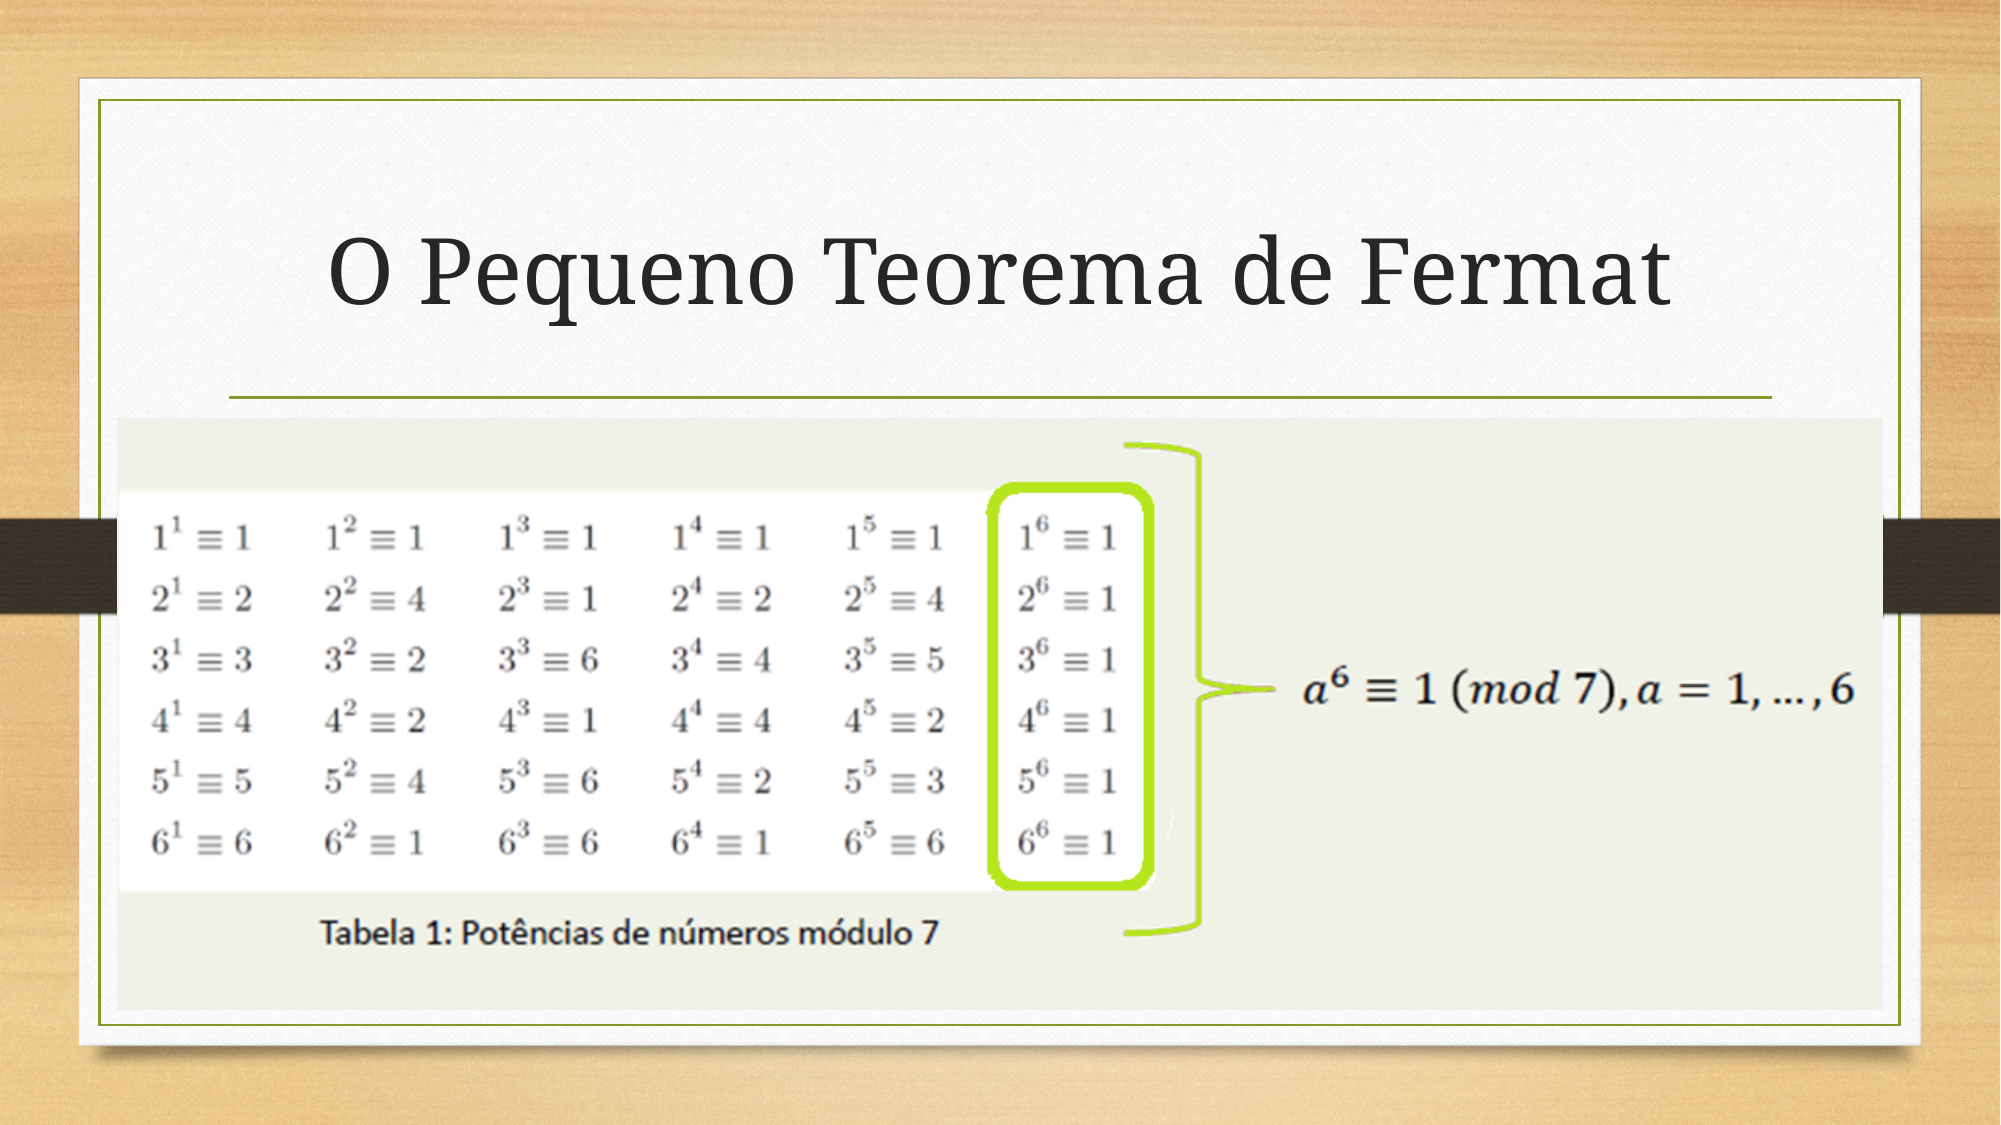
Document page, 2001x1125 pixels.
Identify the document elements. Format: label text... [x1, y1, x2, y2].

title O Pequeno Teorema de Fermat [212, 161, 1788, 375]
picture [0, 0, 2001, 1125]
